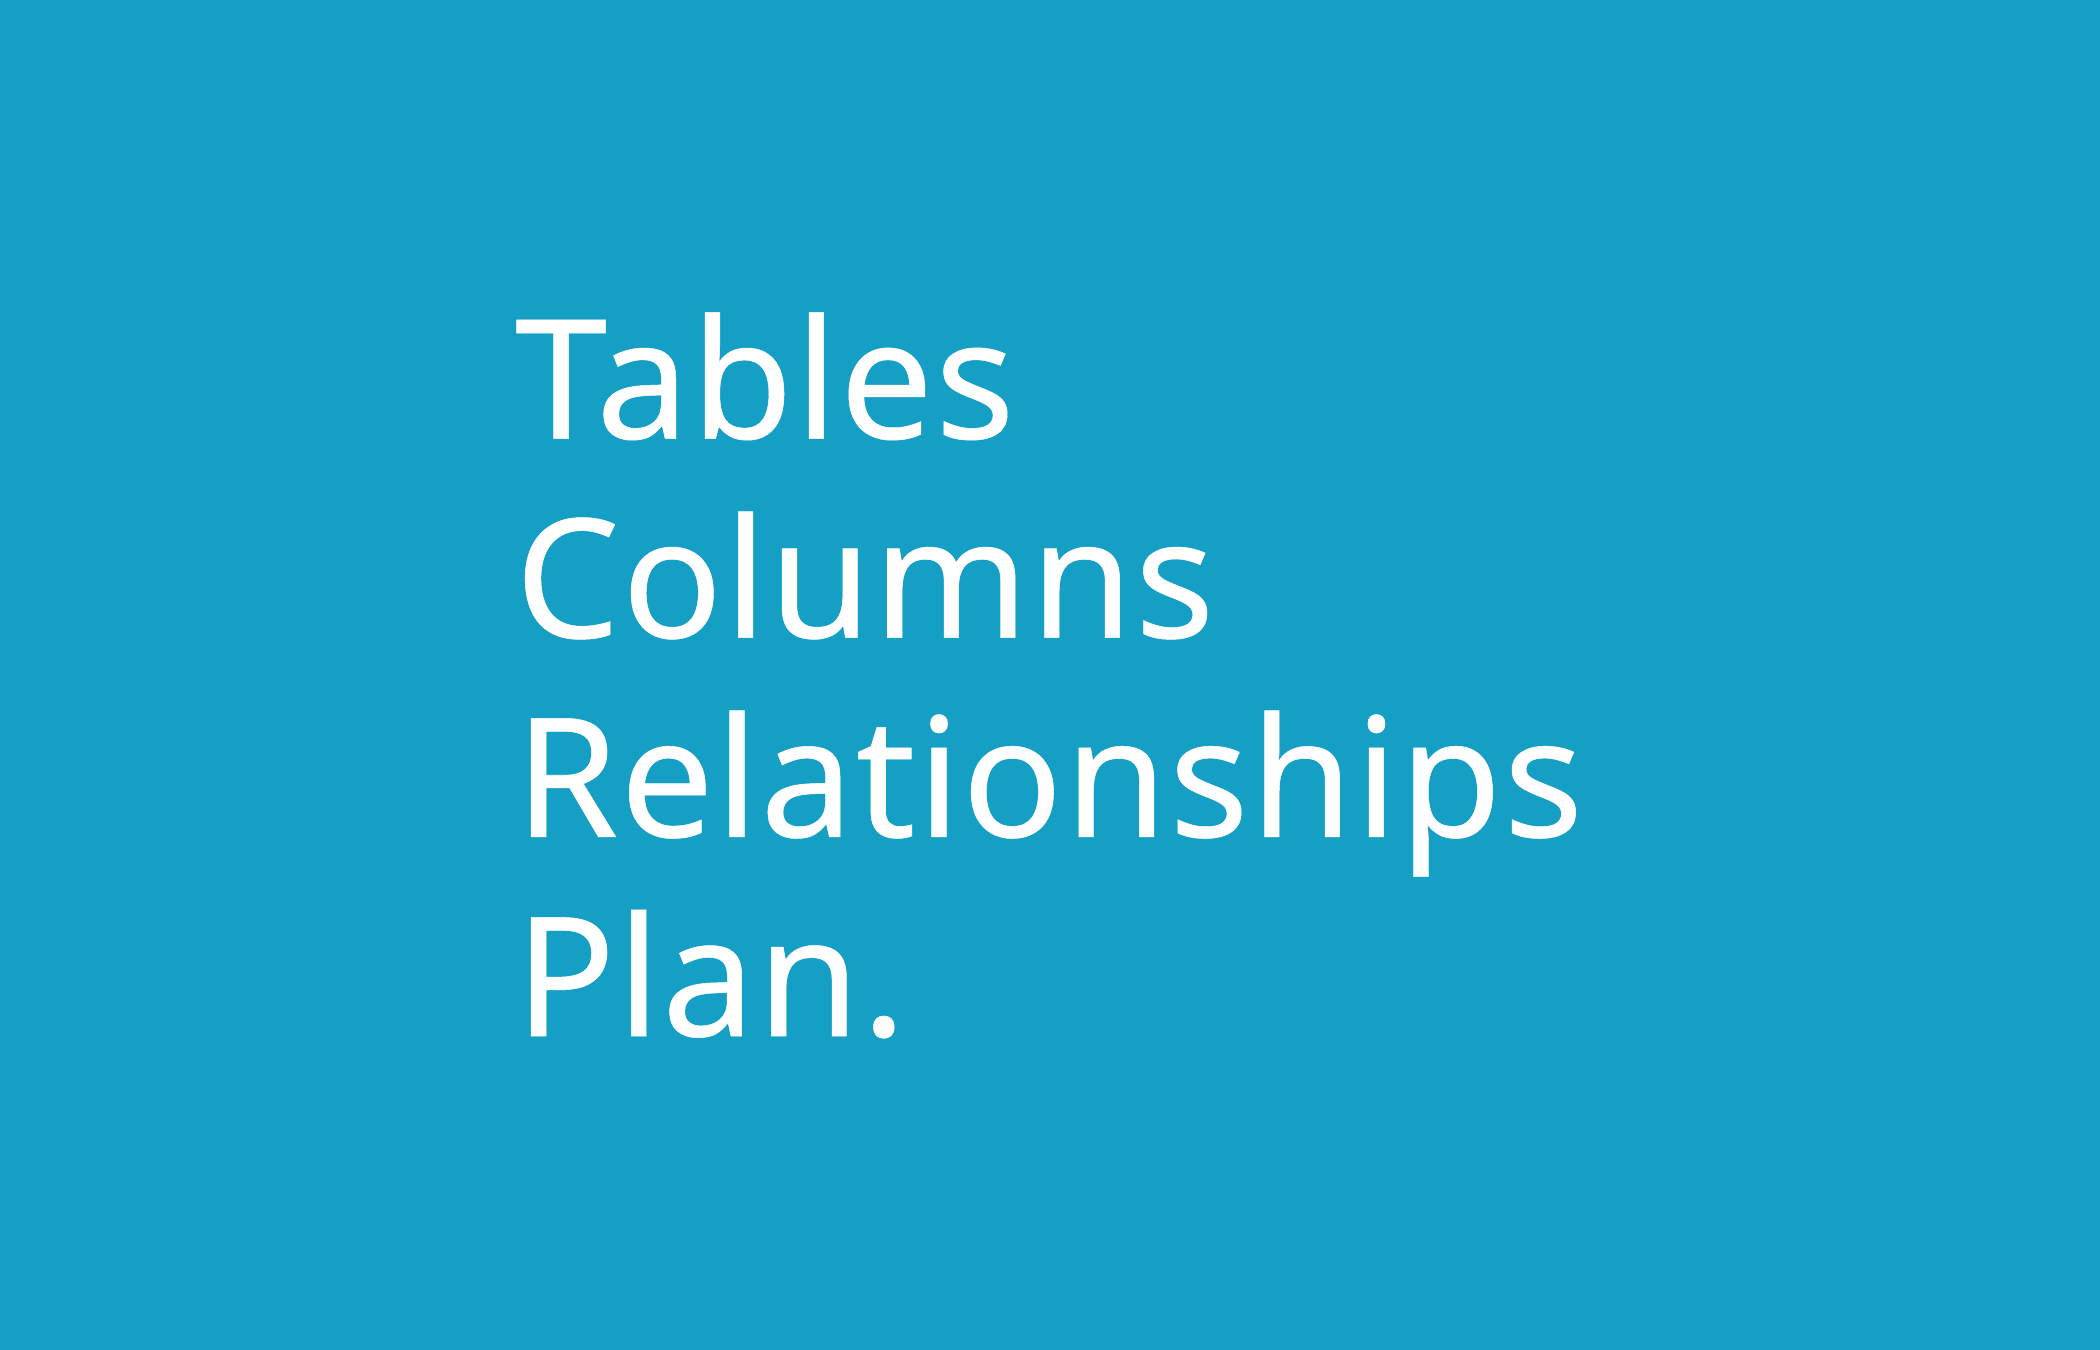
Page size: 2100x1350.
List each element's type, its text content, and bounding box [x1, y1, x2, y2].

text_box Tables Columns Relationships Plan. [510, 270, 1590, 1072]
